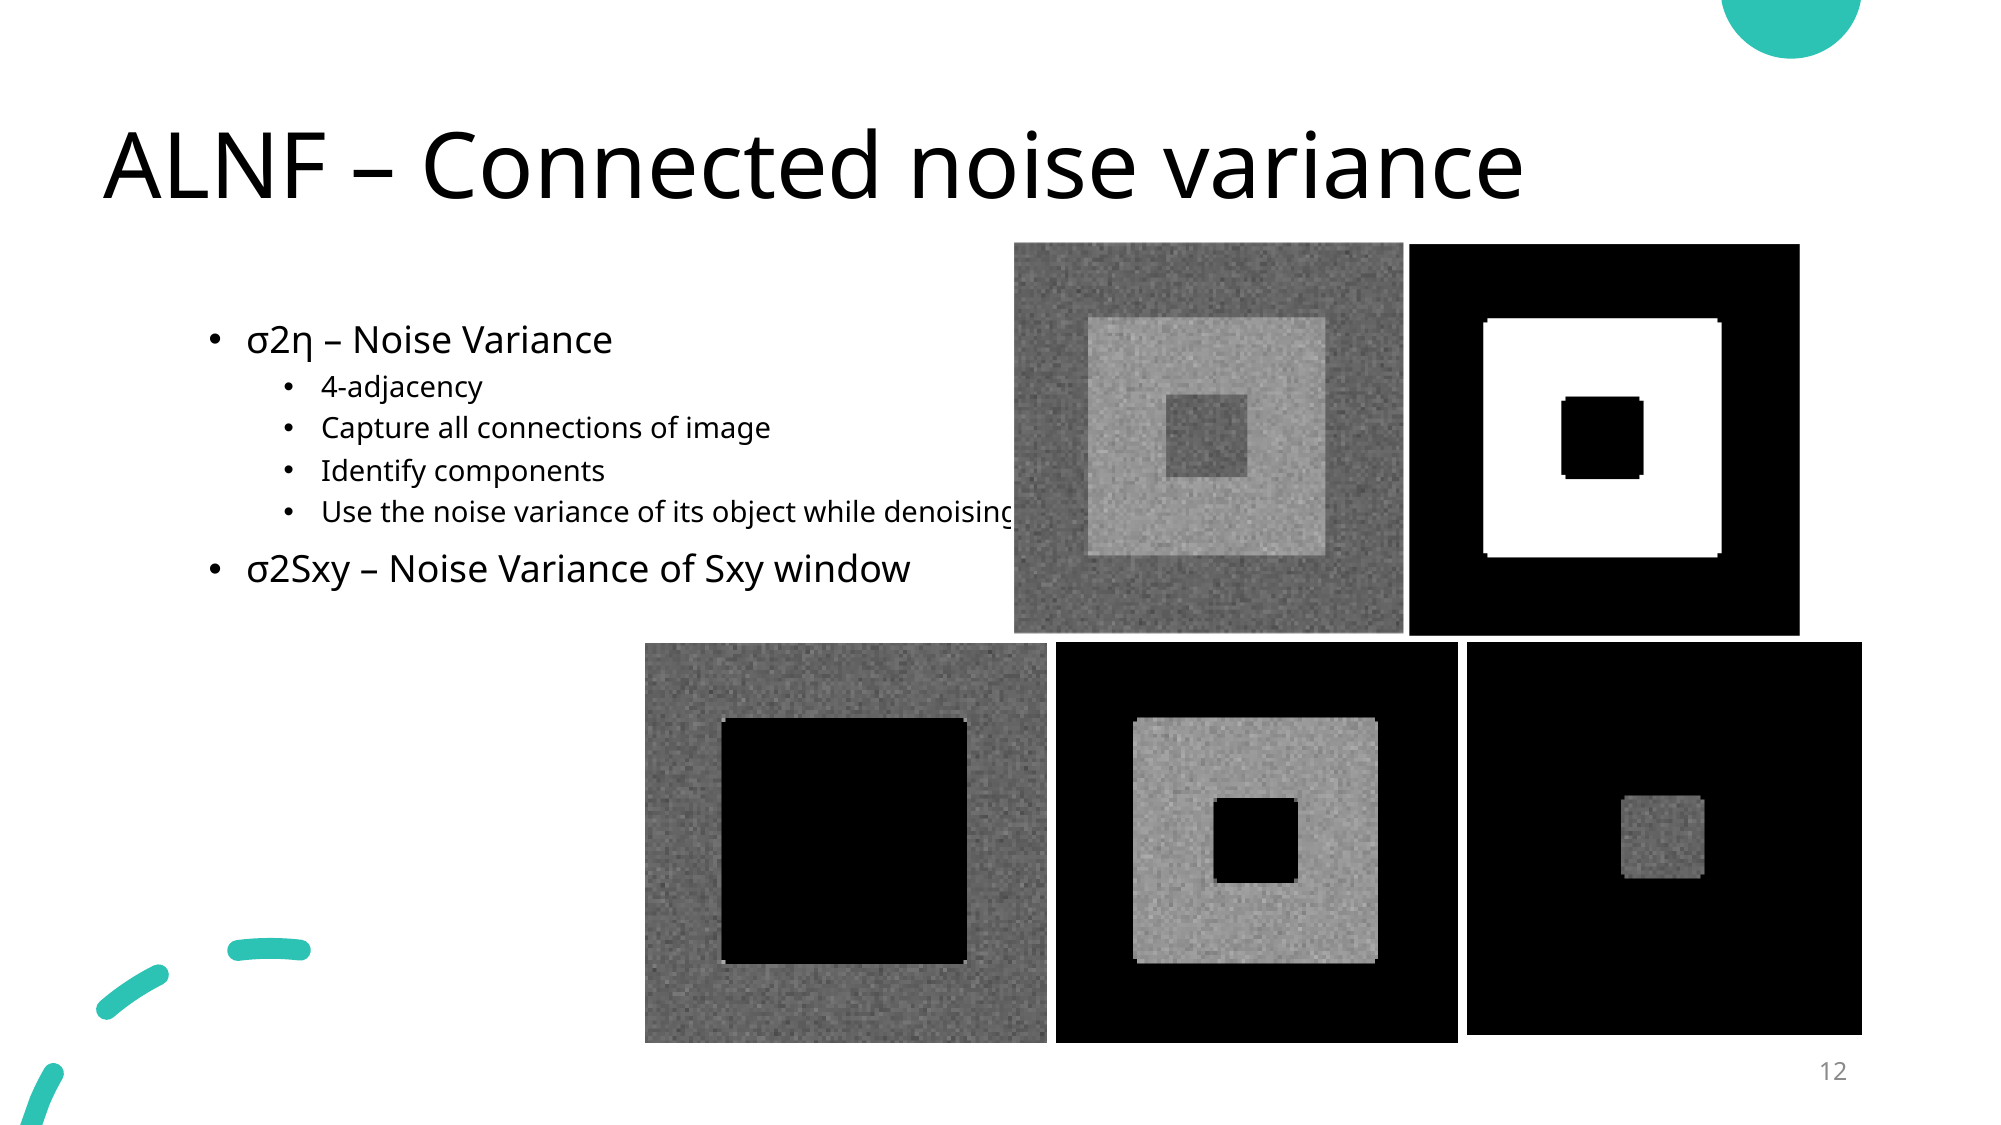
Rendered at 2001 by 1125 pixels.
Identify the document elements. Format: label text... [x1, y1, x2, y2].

picture [1467, 642, 1862, 1035]
picture [645, 643, 1047, 1043]
slide_number 12 [1412, 1042, 1863, 1103]
picture [1011, 240, 1806, 641]
title ALNF – Connected noise variance [88, 59, 1814, 278]
list σ2η – Noise Variance 4-adjacency Capture all connections of image Identify components Use the noise variance of its object while denoising σ2Sxy – Noise Variance of Sxy window [193, 313, 1806, 947]
picture [1056, 642, 1458, 1043]
